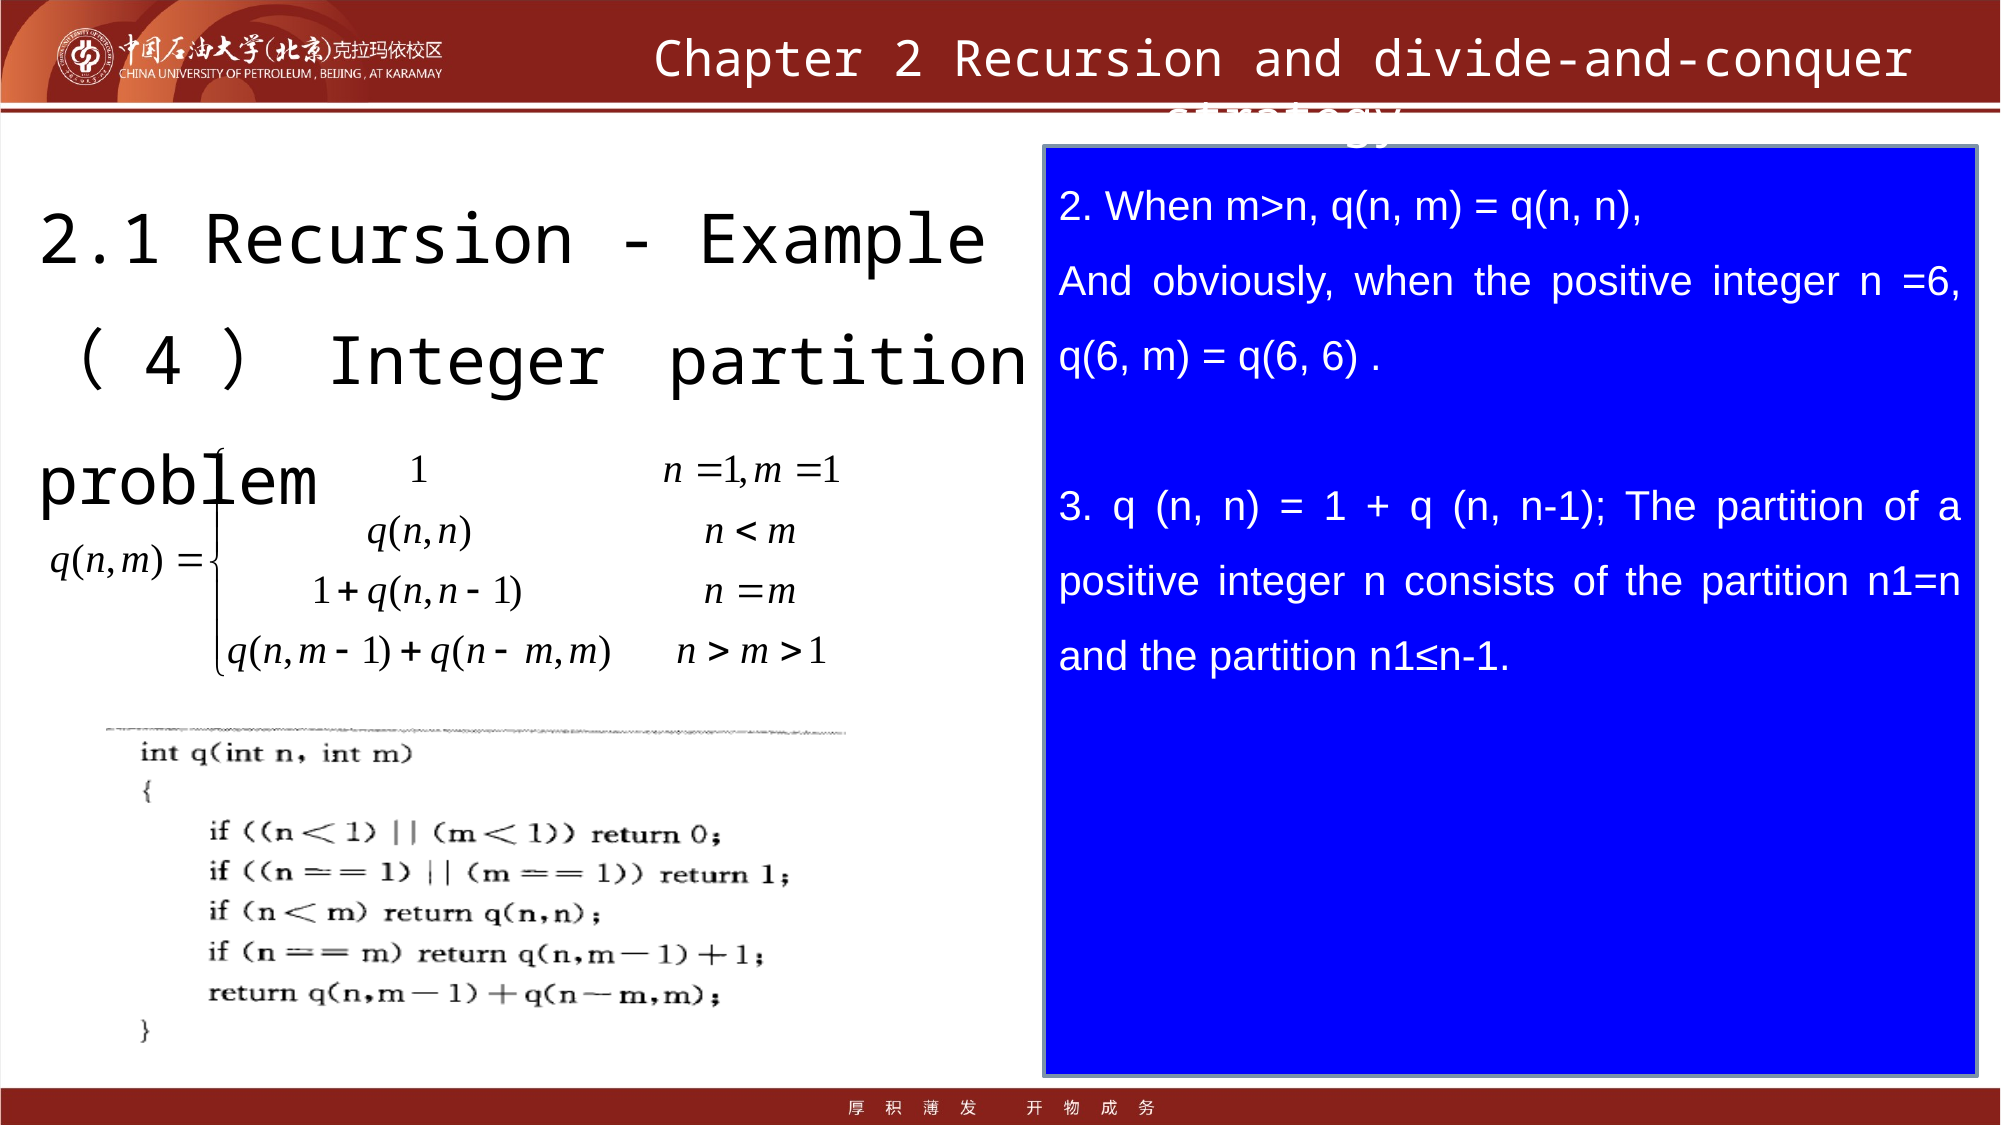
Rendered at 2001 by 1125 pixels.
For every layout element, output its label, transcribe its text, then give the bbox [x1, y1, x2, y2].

picture [0, 0, 2001, 1125]
text_box 2. When m>n, q(n, m) = q(n, n), And obviously, when the positive integer n =6, q(6, m) = q(6, 6) . 3. q (n, n) = 1 + q (n, n-1); The partition of a positive integer n consists of the partition n1=n and the partition n1≤n-1. [1042, 144, 1979, 1078]
title Chapter 2 Recursion and divide-and-conquer strategy [546, 19, 2000, 115]
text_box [43, 441, 846, 684]
list 2.1 Recursion - Example （4）Integer partition problem [23, 146, 1042, 1024]
